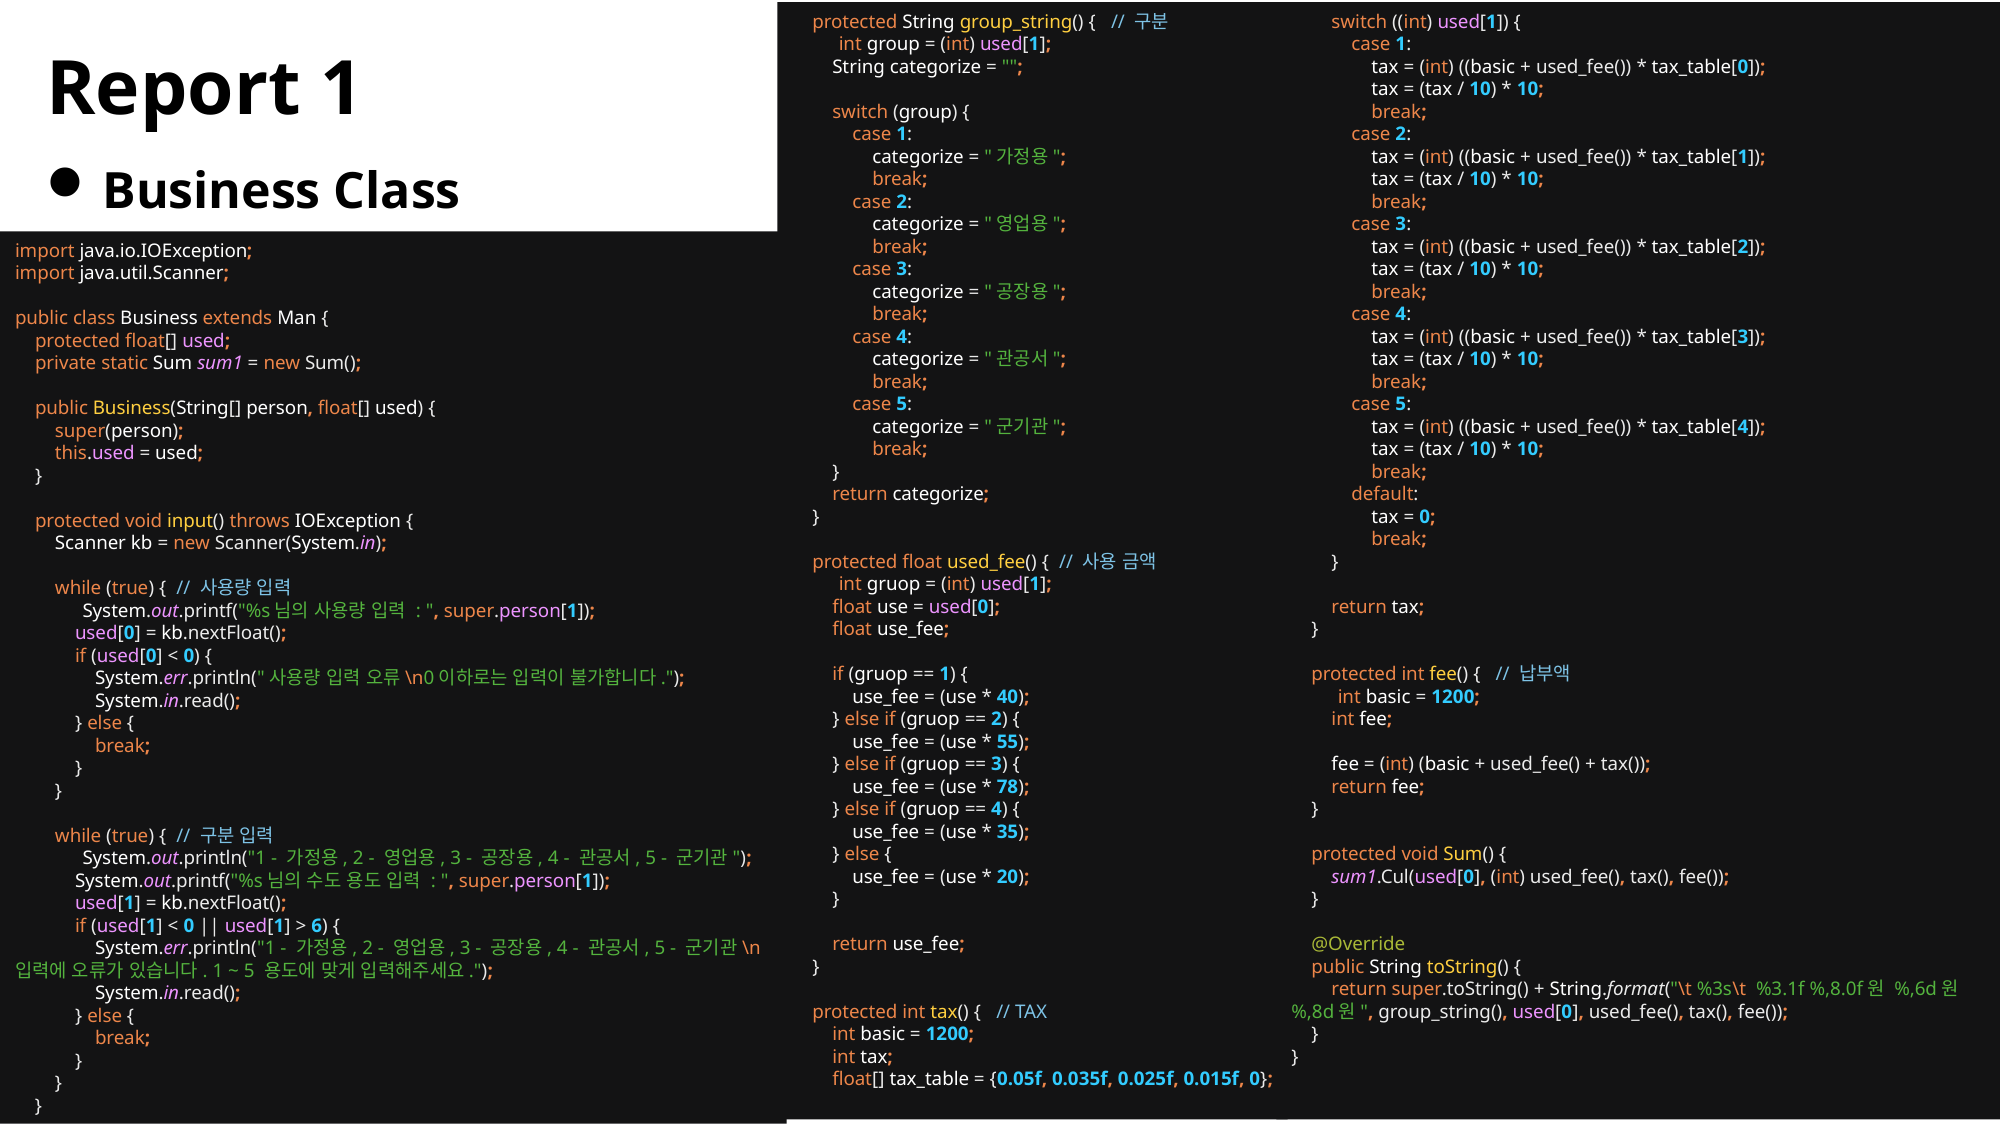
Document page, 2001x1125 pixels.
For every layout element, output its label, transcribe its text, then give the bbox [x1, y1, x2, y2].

text_box Business Class [31, 151, 567, 226]
text_box protected String group_string() { // 구분 int group = (int) used[1]; String categorize = ""; switch (group) { case 1: categorize = "가정용"; break; case 2: categorize = "영업용"; break; case 3: categorize = "공장용"; break; case 4: categorize = "관공서"; break; case 5: categorize = "군기관"; break; } return categorize; } protected float used_fee() { // 사용 금액 int gruop = (int) used[1]; float use = used[0]; float use_fee; if (gruop == 1) { use_fee = (use * 40); } else if (gruop == 2) { use_fee = (use * 55); } else if (gruop == 3) { use_fee = (use * 78); } else if (gruop == 4) { use_fee = (use * 35); } else { use_fee = (use * 20); } return use_fee; } protected int tax() { // TAX int basic = 1200; int tax; float[] tax_table = {0.05f, 0.035f, 0.025f, 0.015f, 0}; [777, 2, 1276, 1120]
text_box import java.io.IOException; import java.util.Scanner; public class Business extends Man { protected float[] used; private static Sum sum1 = new Sum(); public Business(String[] person, float[] used) { super(person); this.used = used; } protected void input() throws IOException { Scanner kb = new Scanner(System.in); while (true) { // 사용량 입력 System.out.printf("%s님의 사용량 입력 : ", super.person[1]); used[0] = kb.nextFloat(); if (used[0] < 0) { System.err.println("사용량 입력 오류\n0이하로는 입력이 불가합니다."); System.in.read(); } else { break; } } while (true) { // 구분 입력 System.out.println("1 - 가정용, 2 - 영업용, 3 - 공장용, 4 - 관공서, 5 - 군기관"); System.out.printf("%s님의 수도 용도 입력 : ", super.person[1]); used[1] = kb.nextFloat(); if (used[1] < 0 || used[1] > 6) { System.err.println("1 - 가정용, 2 - 영업용, 3 - 공장용, 4 - 관공서, 5 - 군기관\n 입력에 오류가 있습니다. 1 ~ 5 용도에 맞게 입력해주세요."); System.in.read(); } else { break; } } } [0, 231, 787, 1124]
text_box switch ((int) used[1]) { case 1: tax = (int) ((basic + used_fee()) * tax_table[0]); tax = (tax / 10) * 10; break; case 2: tax = (int) ((basic + used_fee()) * tax_table[1]); tax = (tax / 10) * 10; break; case 3: tax = (int) ((basic + used_fee()) * tax_table[2]); tax = (tax / 10) * 10; break; case 4: tax = (int) ((basic + used_fee()) * tax_table[3]); tax = (tax / 10) * 10; break; case 5: tax = (int) ((basic + used_fee()) * tax_table[4]); tax = (tax / 10) * 10; break; default: tax = 0; break; } return tax; } protected int fee() { // 납부액 int basic = 1200; int fee; fee = (int) (basic + used_fee() + tax()); return fee; } protected void Sum() { sum1.Cul(used[0], (int) used_fee(), tax(), fee()); } @Override public String toString() { return super.toString() + String.format("\t %3s\t %3.1f %,8.0f원 %,6d원 %,8d원", group_string(), used[0], used_fee(), tax(), fee()); } } [1276, 2, 2000, 1120]
text_box Report 1 [31, 32, 675, 138]
